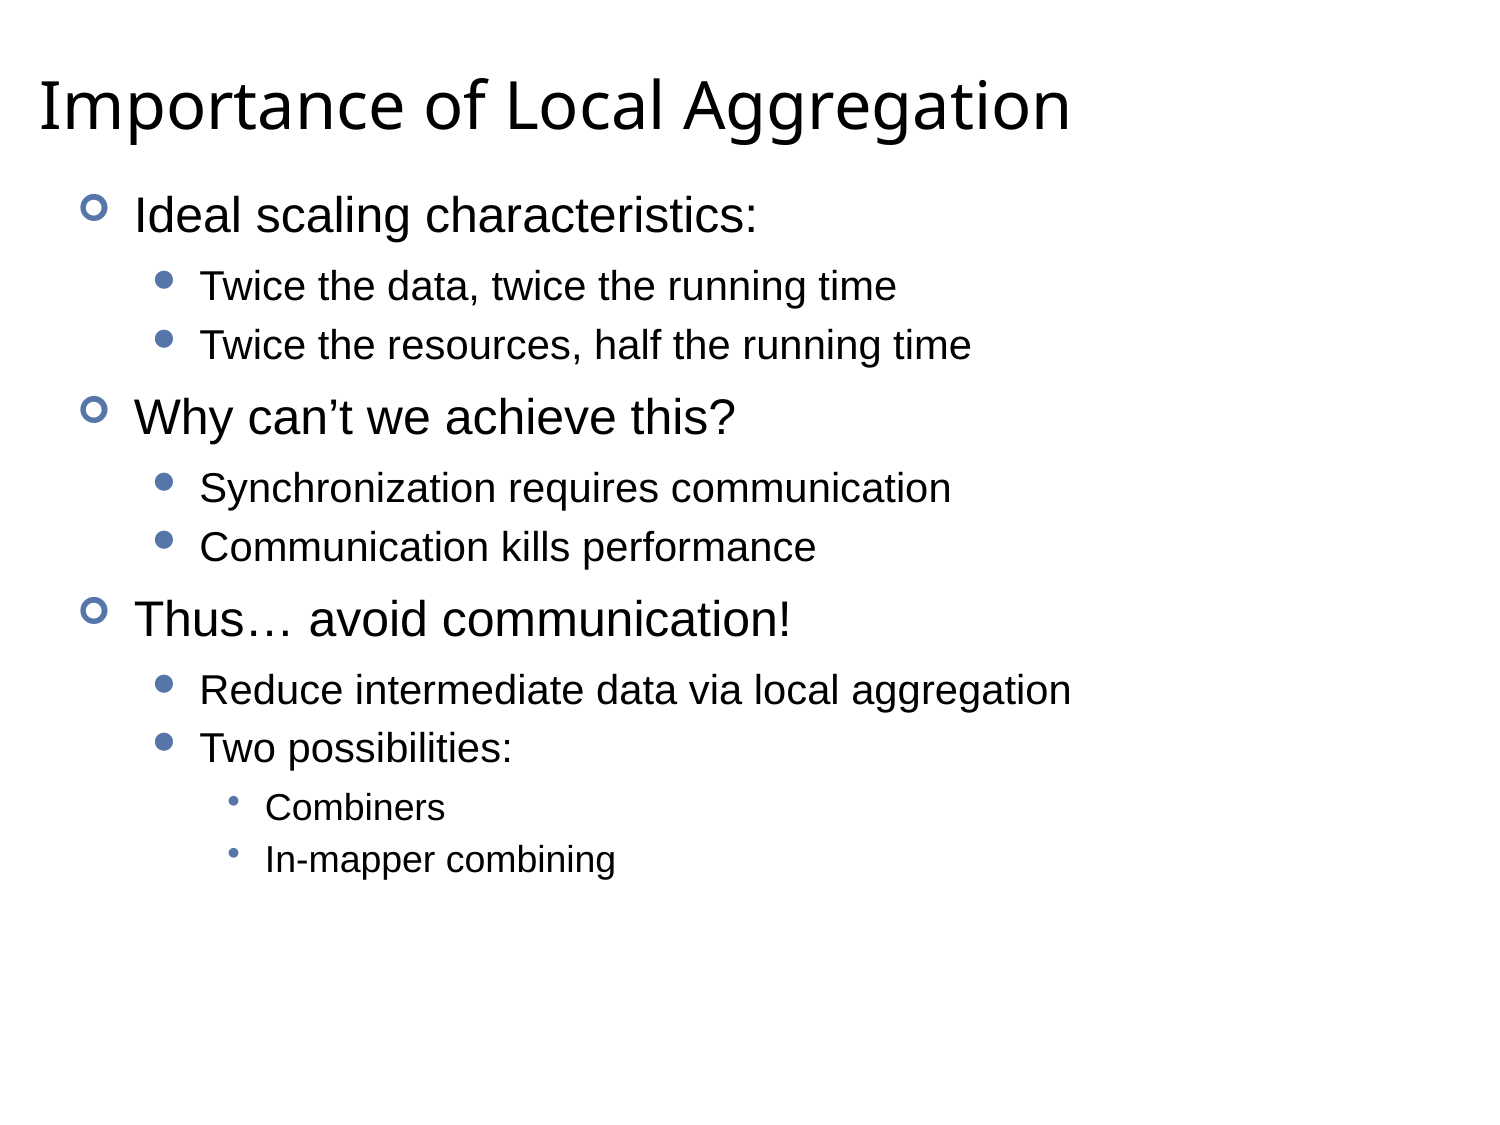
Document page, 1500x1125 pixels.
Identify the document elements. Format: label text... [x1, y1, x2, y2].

list Ideal scaling characteristics: Twice the data, twice the running time Twice the resources, half the running time Why can’t we achieve this? Synchronization requires communication Communication kills performance Thus… avoid communication! Reduce intermediate data via local aggregation Two possibilities: Combiners In-mapper combining [62, 174, 1451, 1013]
title Importance of Local Aggregation [24, 18, 1451, 188]
